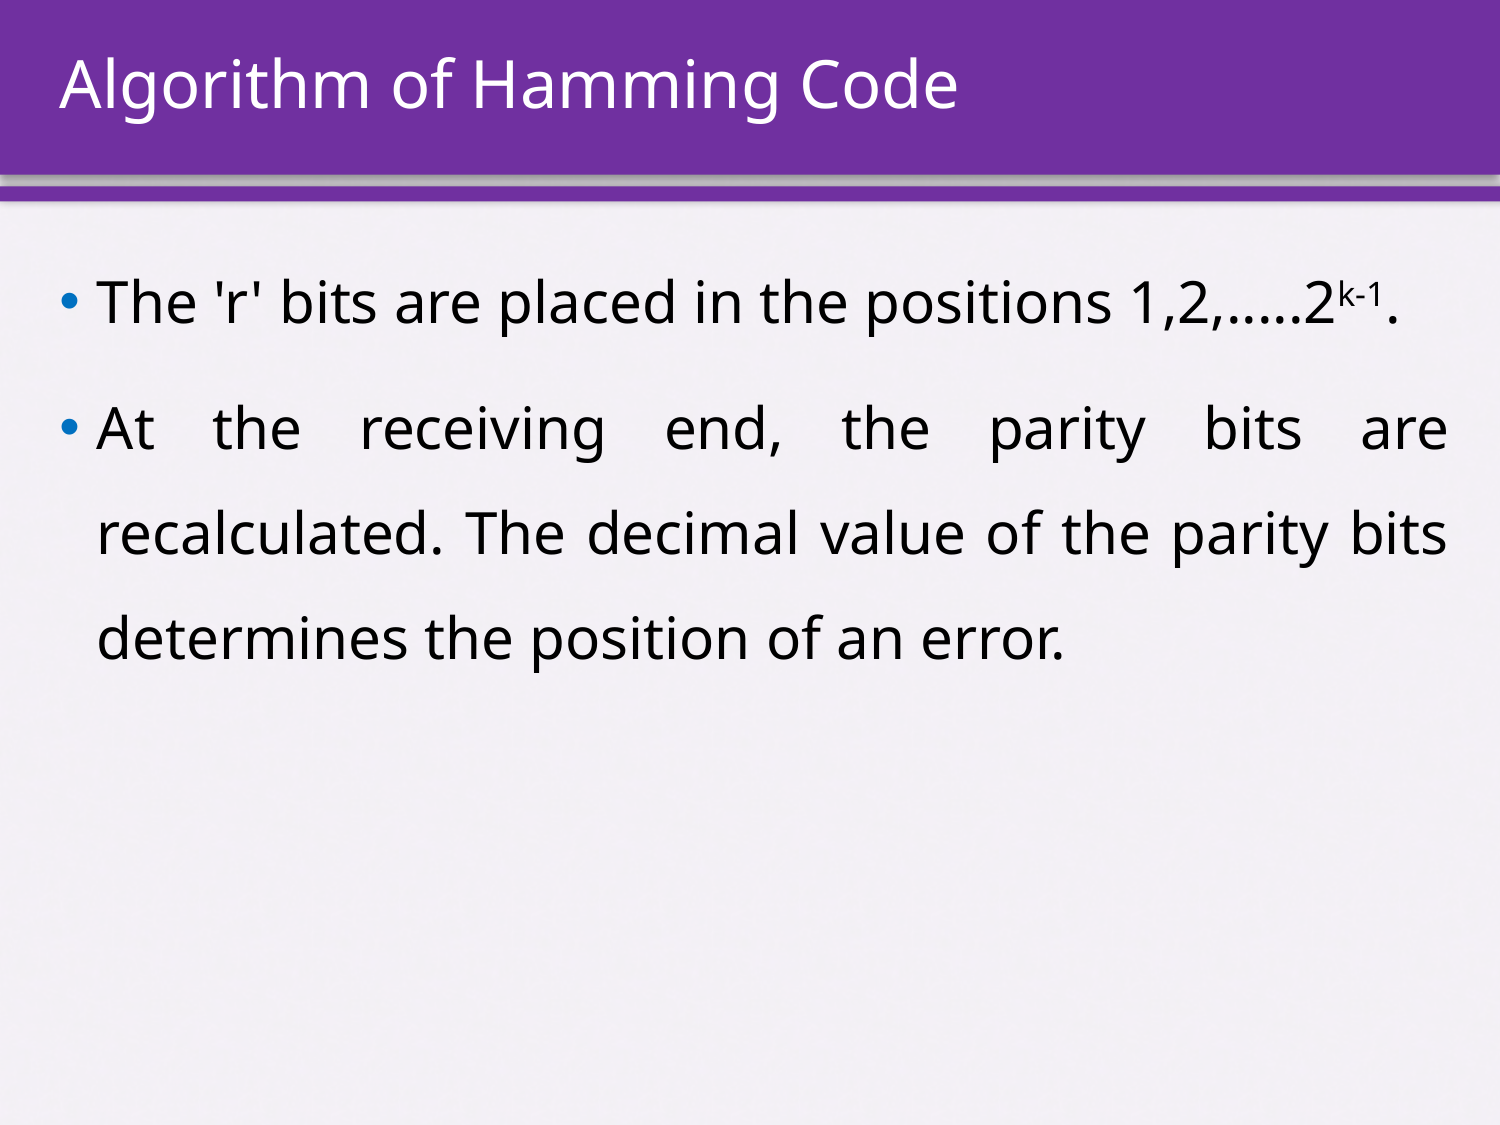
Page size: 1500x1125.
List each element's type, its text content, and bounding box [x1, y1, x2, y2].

title Algorithm of Hamming Code [44, 0, 1464, 175]
list The 'r' bits are placed in the positions 1,2,.....2k-1. At the receiving end, the parity bits are recalculated. The decimal value of the parity bits determines the position of an error. [44, 223, 1464, 805]
